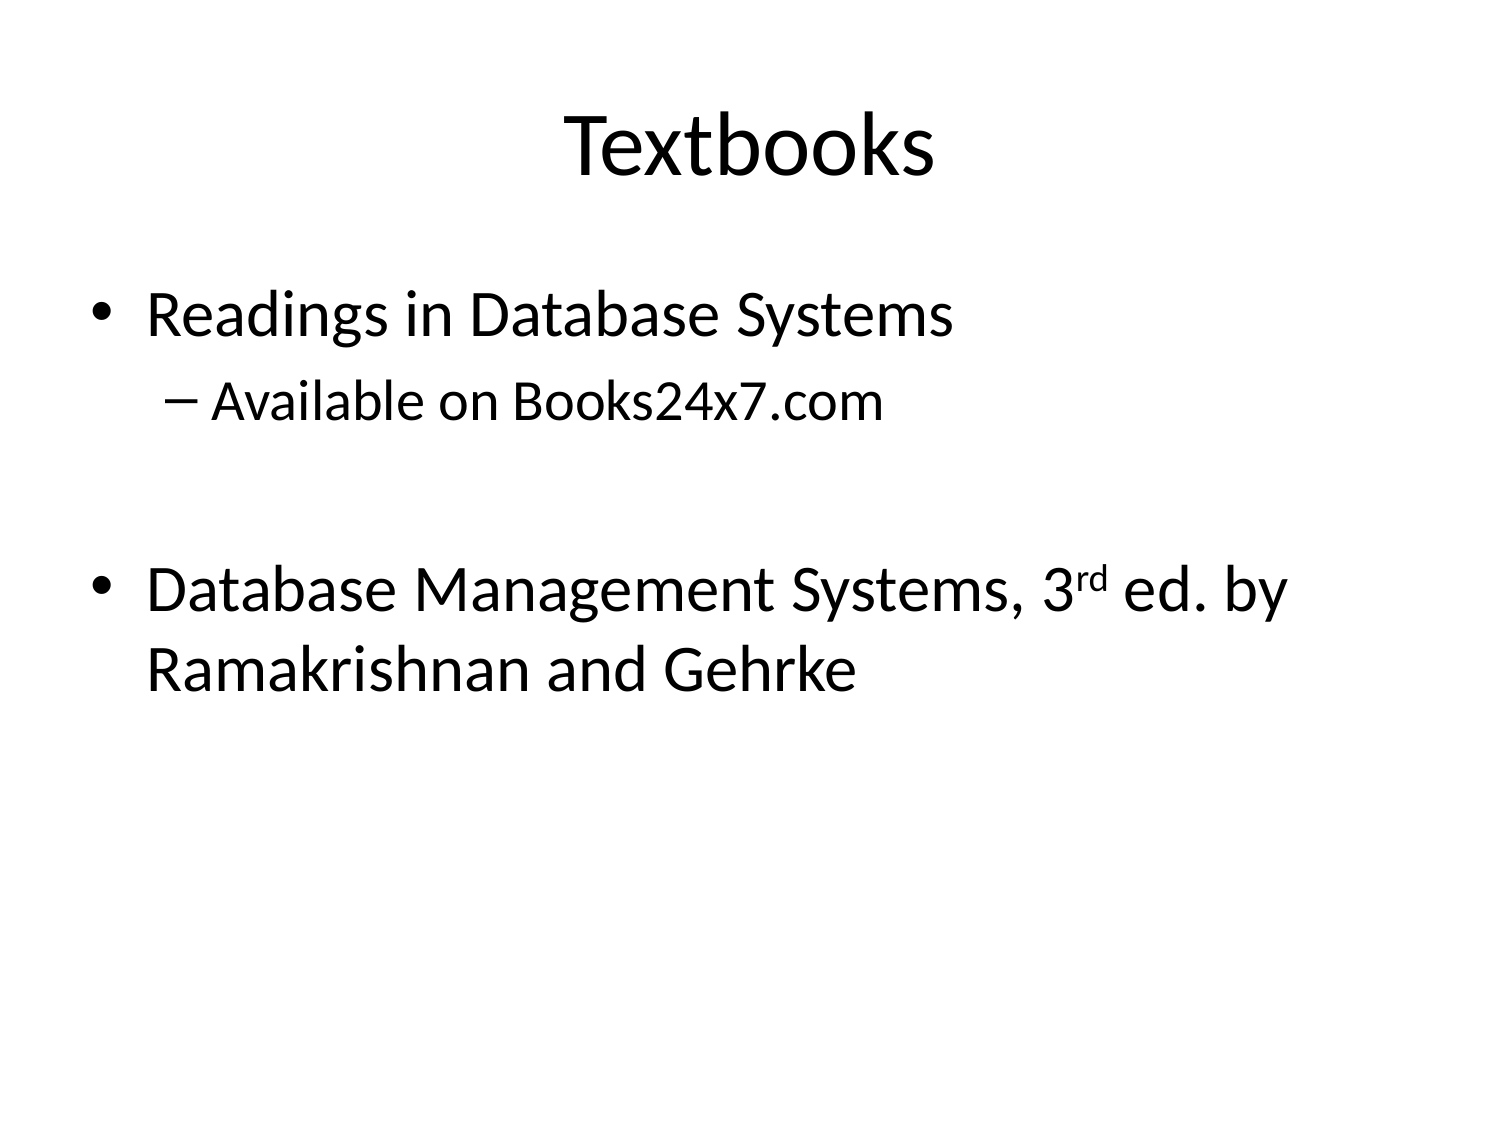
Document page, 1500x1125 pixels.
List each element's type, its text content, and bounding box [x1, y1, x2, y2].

list Readings in Database Systems Available on Books24x7.com Database Management Systems, 3rd ed. by Ramakrishnan and Gehrke [75, 262, 1425, 1005]
title Textbooks [75, 45, 1425, 233]
